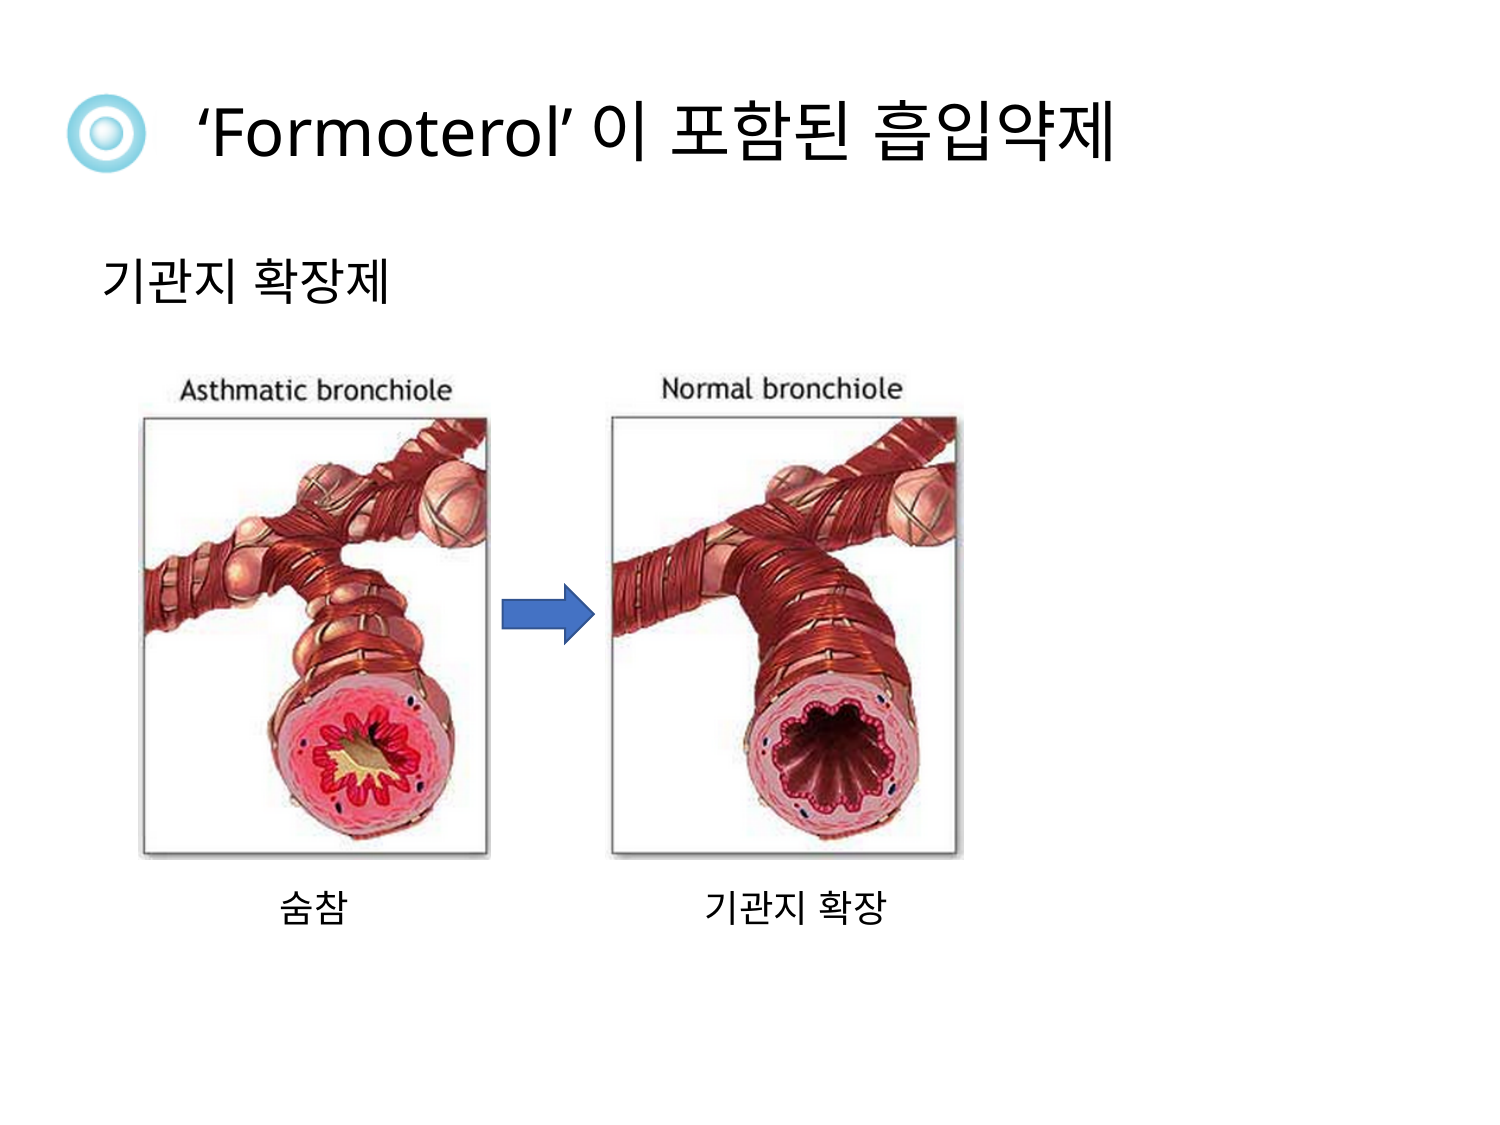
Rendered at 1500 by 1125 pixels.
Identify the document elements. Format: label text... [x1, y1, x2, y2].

text_box [501, 583, 596, 646]
text_box 기관지 확장 [627, 876, 965, 938]
picture [137, 368, 491, 860]
text_box 숨참 [145, 876, 483, 938]
picture [605, 368, 964, 860]
picture [50, 75, 157, 194]
text_box 기관지 확장제 [87, 243, 628, 318]
text_box ‘Formoterol’이 포함된 흡입약제 [183, 25, 1478, 244]
